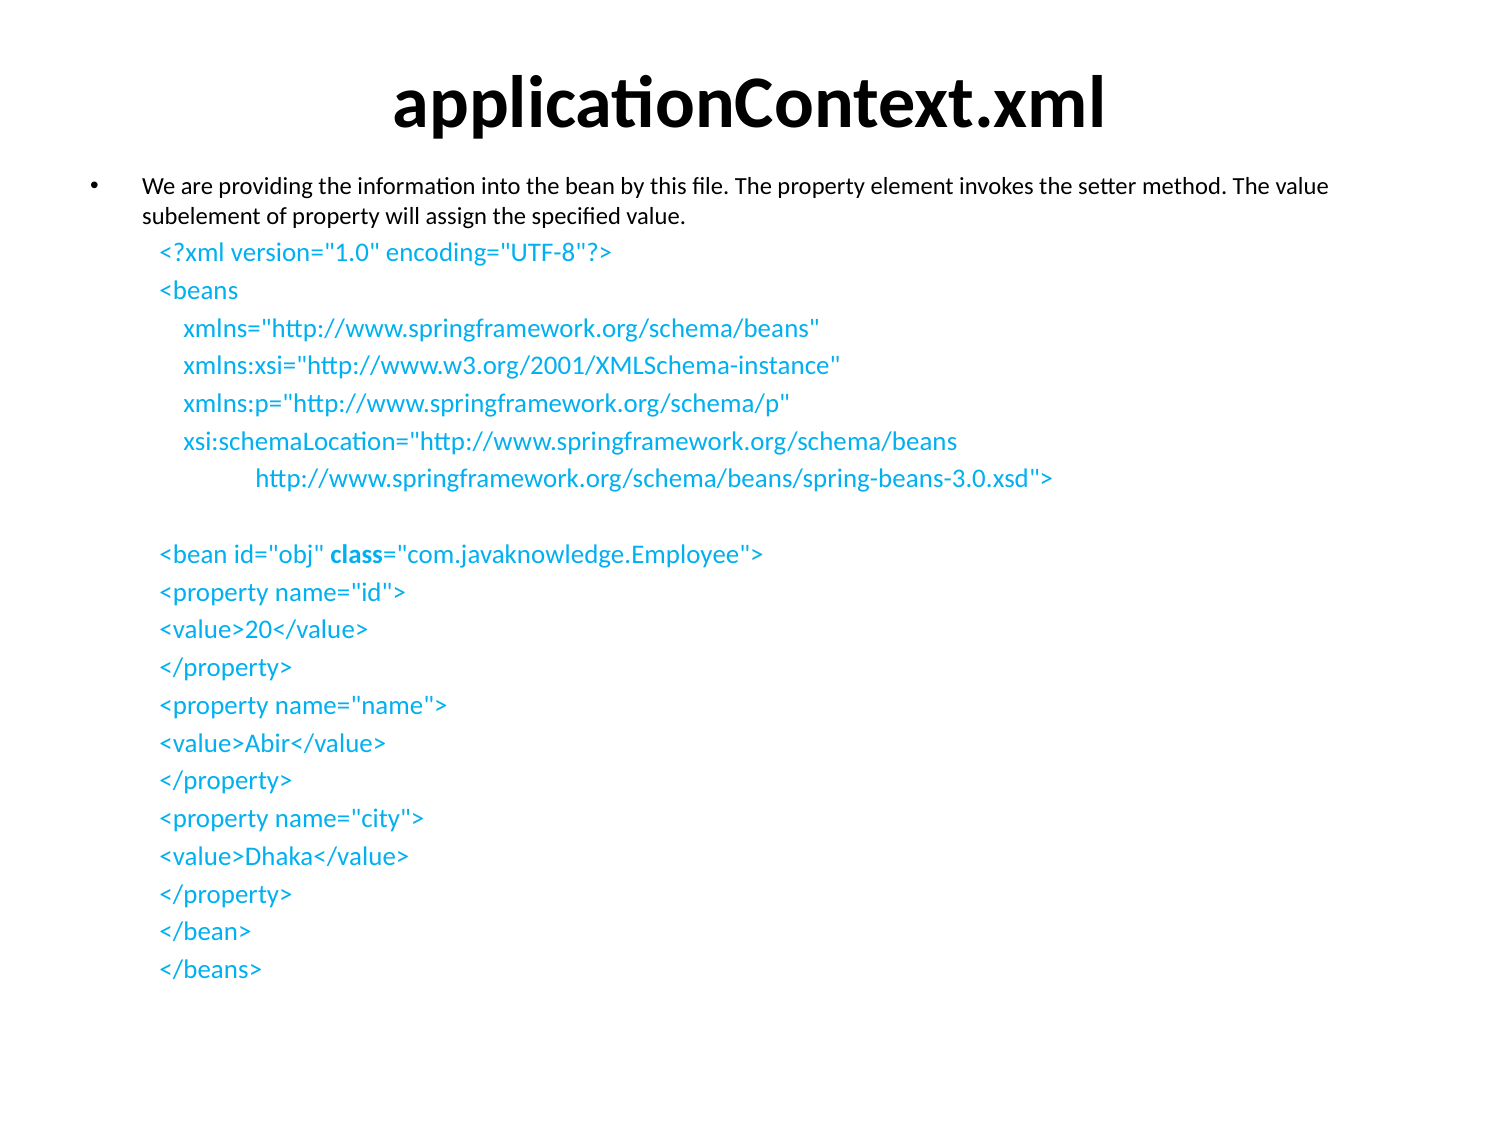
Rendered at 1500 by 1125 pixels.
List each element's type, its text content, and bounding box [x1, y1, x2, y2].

title applicationContext.xml [75, 45, 1425, 150]
list We are providing the information into the bean by this file. The property element invokes the setter method. The value subelement of property will assign the specified value. <?xml version="1.0" encoding="UTF-8"?> <beans xmlns="http://www.springframework.org/schema/beans" xmlns:xsi="http://www.w3.org/2001/XMLSchema-instance" xmlns:p="http://www.springframework.org/schema/p" xsi:schemaLocation="http://www.springframework.org/schema/beans http://www.springframework.org/schema/beans/spring-beans-3.0.xsd"> <bean id="obj" class="com.javaknowledge.Employee"> <property name="id"> <value>20</value> </property> <property name="name"> <value>Abir</value> </property> <property name="city"> <value>Dhaka</value> </property> </bean> </beans> [75, 162, 1425, 1005]
